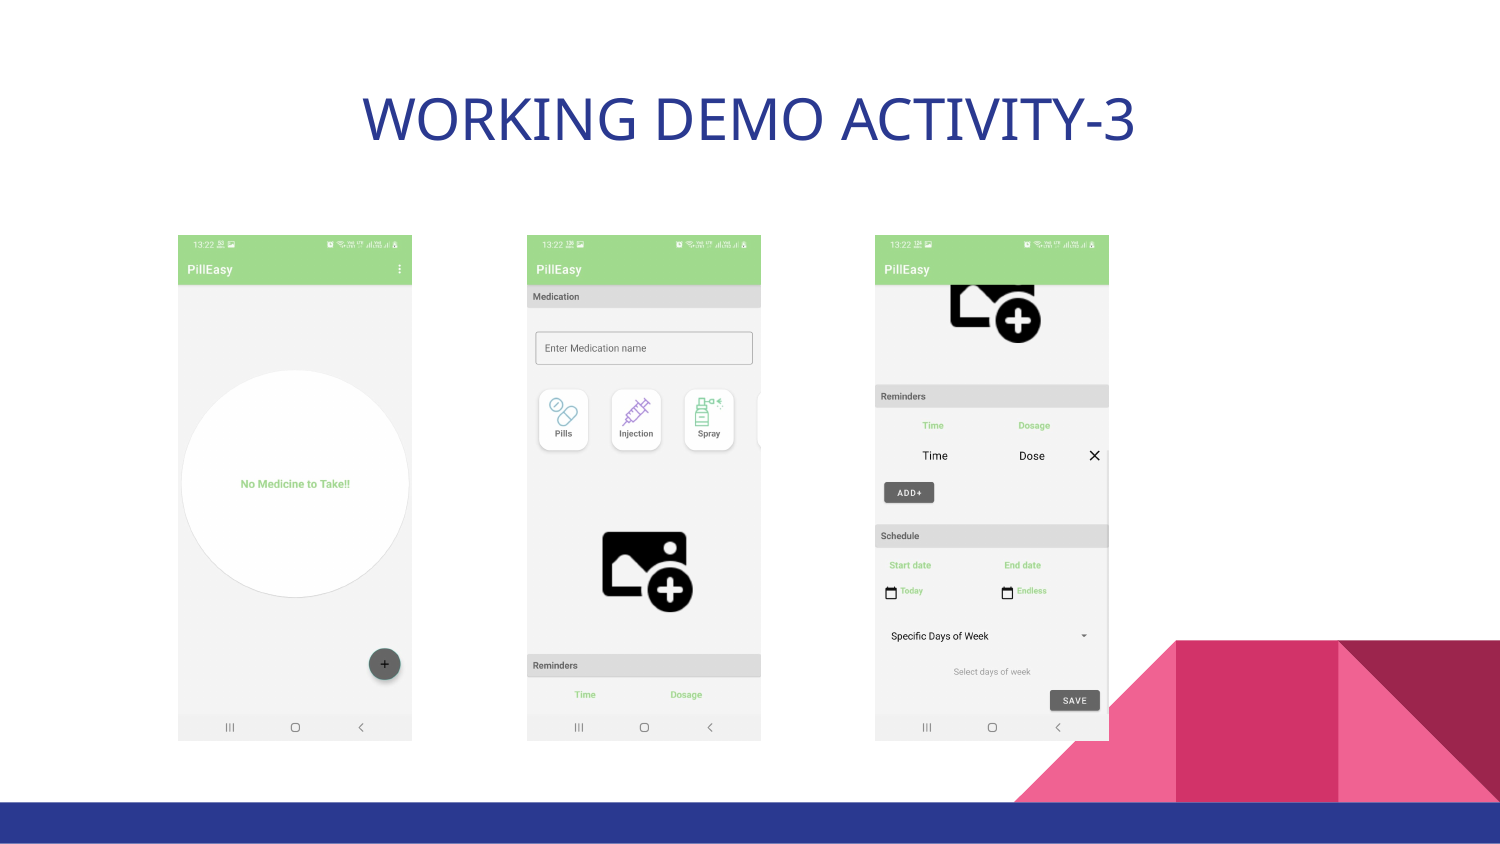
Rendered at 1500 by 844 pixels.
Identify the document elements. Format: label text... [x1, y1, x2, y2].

picture [178, 235, 412, 741]
title WORKING DEMO ACTIVITY-3 [51, 67, 1449, 167]
picture [527, 235, 761, 741]
picture [875, 235, 1110, 741]
